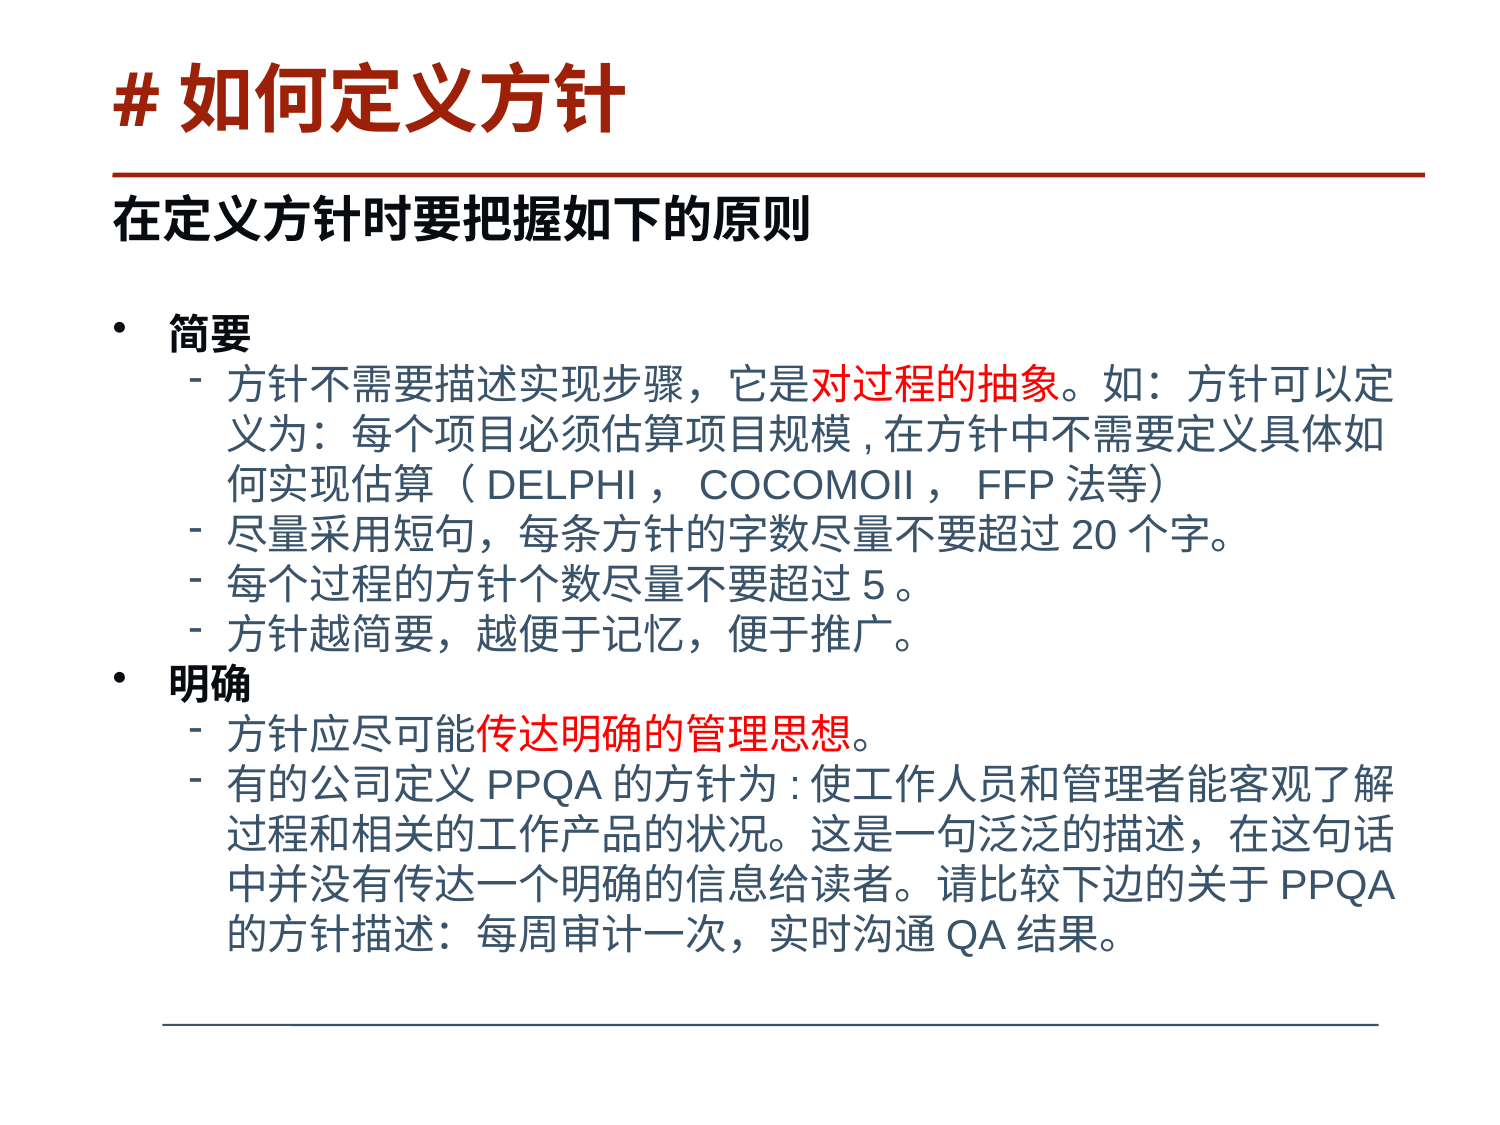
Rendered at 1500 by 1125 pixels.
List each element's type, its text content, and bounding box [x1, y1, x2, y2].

title #如何定义方针 [112, 62, 1425, 155]
list 在定义方针时要把握如下的原则 简要 方针不需要描述实现步骤，它是对过程的抽象。如：方针可以定义为：每个项目必须估算项目规模,在方针中不需要定义具体如何实现估算（DELPHI，COCOMOII，FFP法等） 尽量采用短句，每条方针的字数尽量不要超过20个字。 每个过程的方针个数尽量不要超过5。 方针越简要，越便于记忆，便于推广。 明确 方针应尽可能传达明确的管理思想。 有的公司定义PPQA的方针为:使工作人员和管理者能客观了解过程和相关的工作产品的状况。这是一句泛泛的描述，在这句话中并没有传达一个明确的信息给读者。请比较下边的关于PPQA的方针描述：每周审计一次，实时沟通QA结果。 [112, 187, 1425, 1050]
